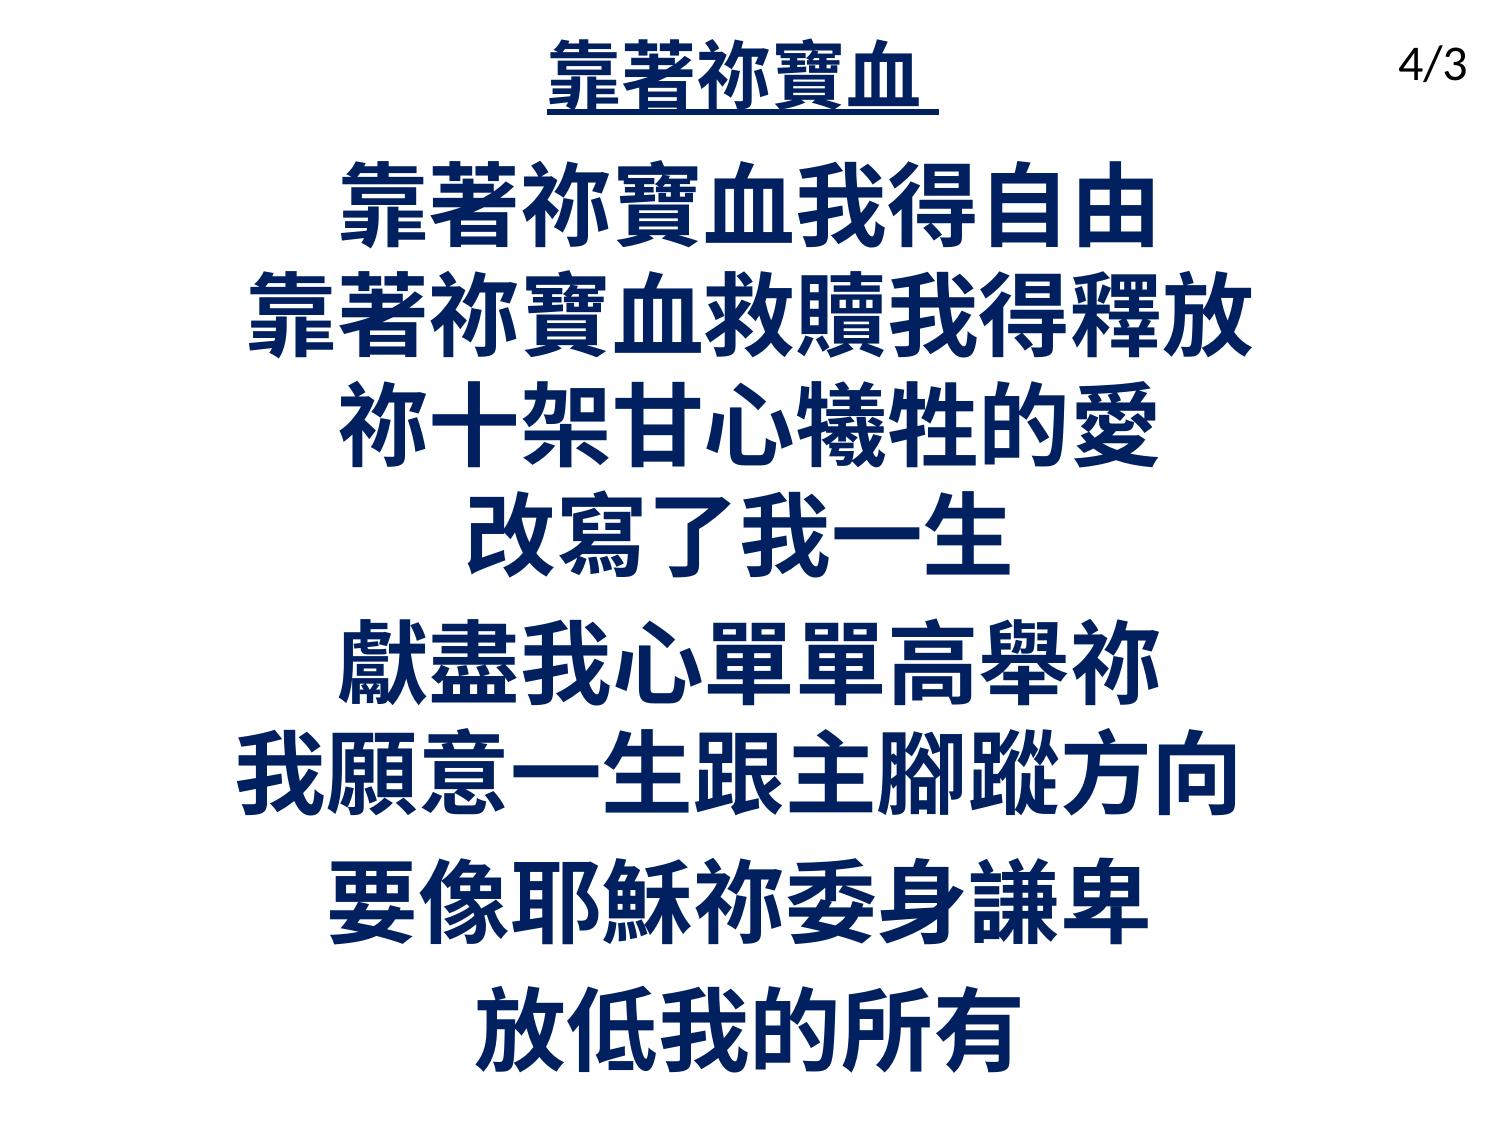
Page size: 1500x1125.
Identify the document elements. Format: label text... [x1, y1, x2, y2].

title 靠著祢寶血 [105, 0, 1381, 140]
subtitle 靠著祢寶血我得自由 靠著祢寶血救贖我得釋放 祢十架甘心犧牲的愛 改寫了我一生 獻盡我心單單高舉祢 我願意一生跟主腳蹤方向 要像耶穌祢委身謙卑 放低我的所有 [0, 140, 1500, 429]
text_box 4/3 [1383, 23, 1483, 99]
